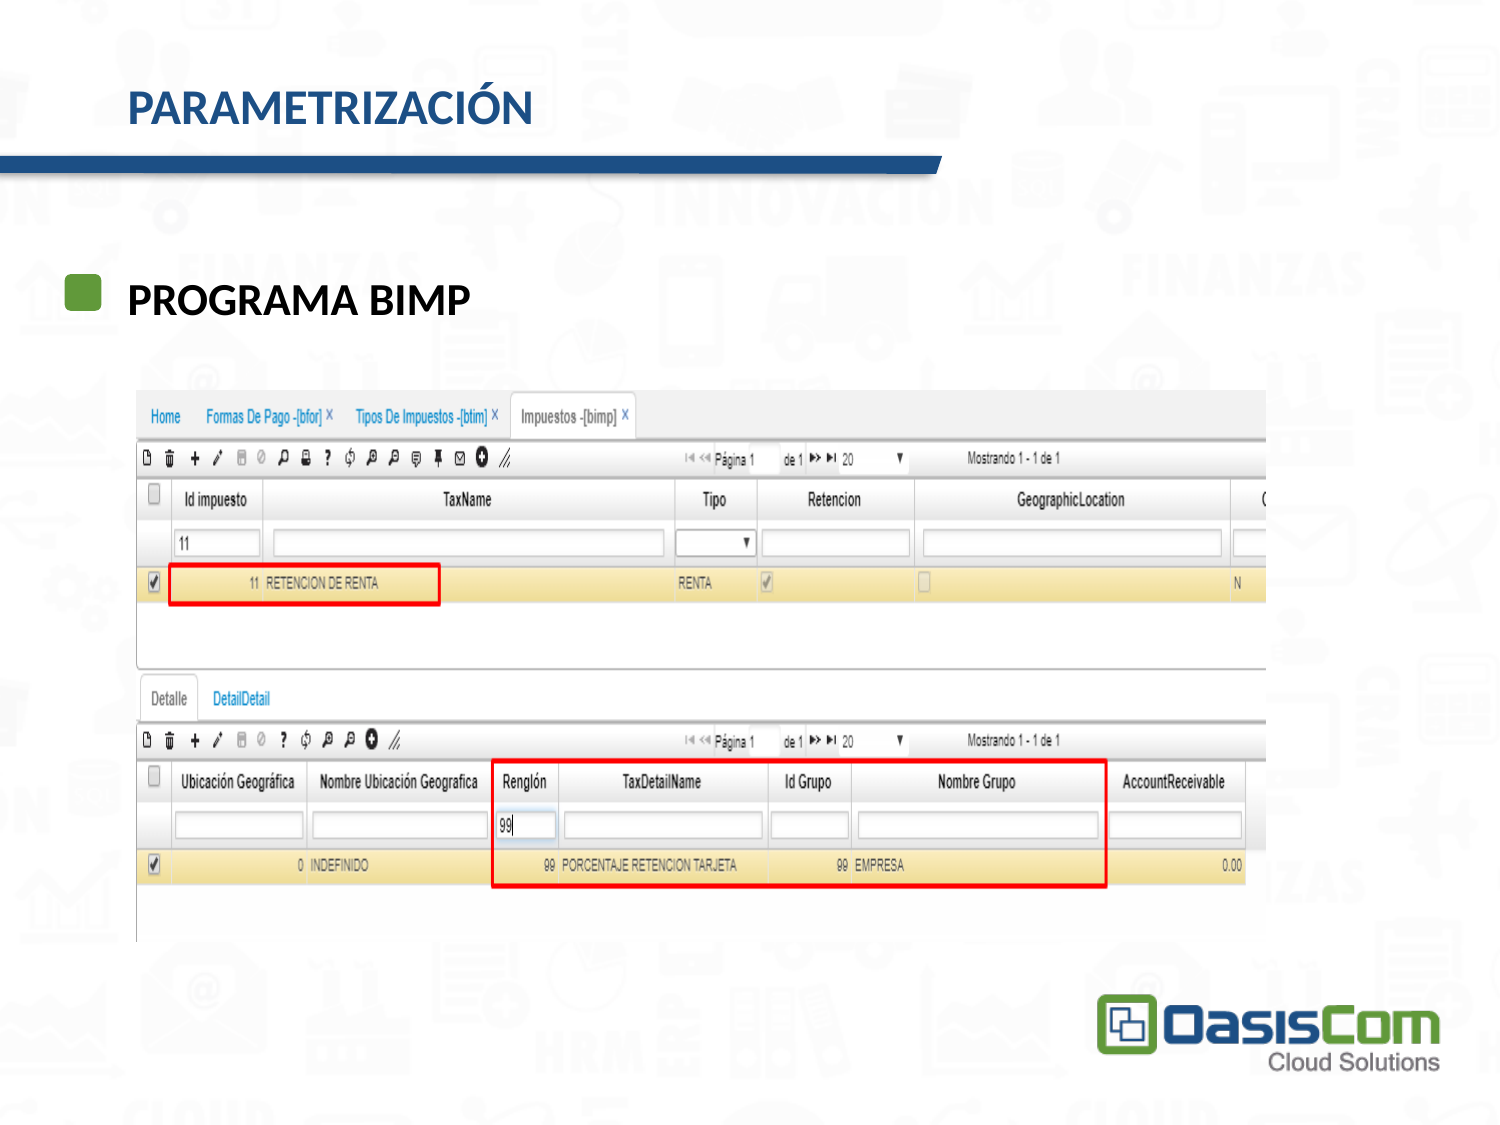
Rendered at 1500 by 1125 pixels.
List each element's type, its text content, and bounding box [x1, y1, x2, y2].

title PARAMETRIZACIÓN [113, 61, 1341, 156]
list [162, 366, 1341, 918]
list PROGRAMA BIMP [113, 256, 1341, 311]
picture [0, 0, 1500, 1125]
